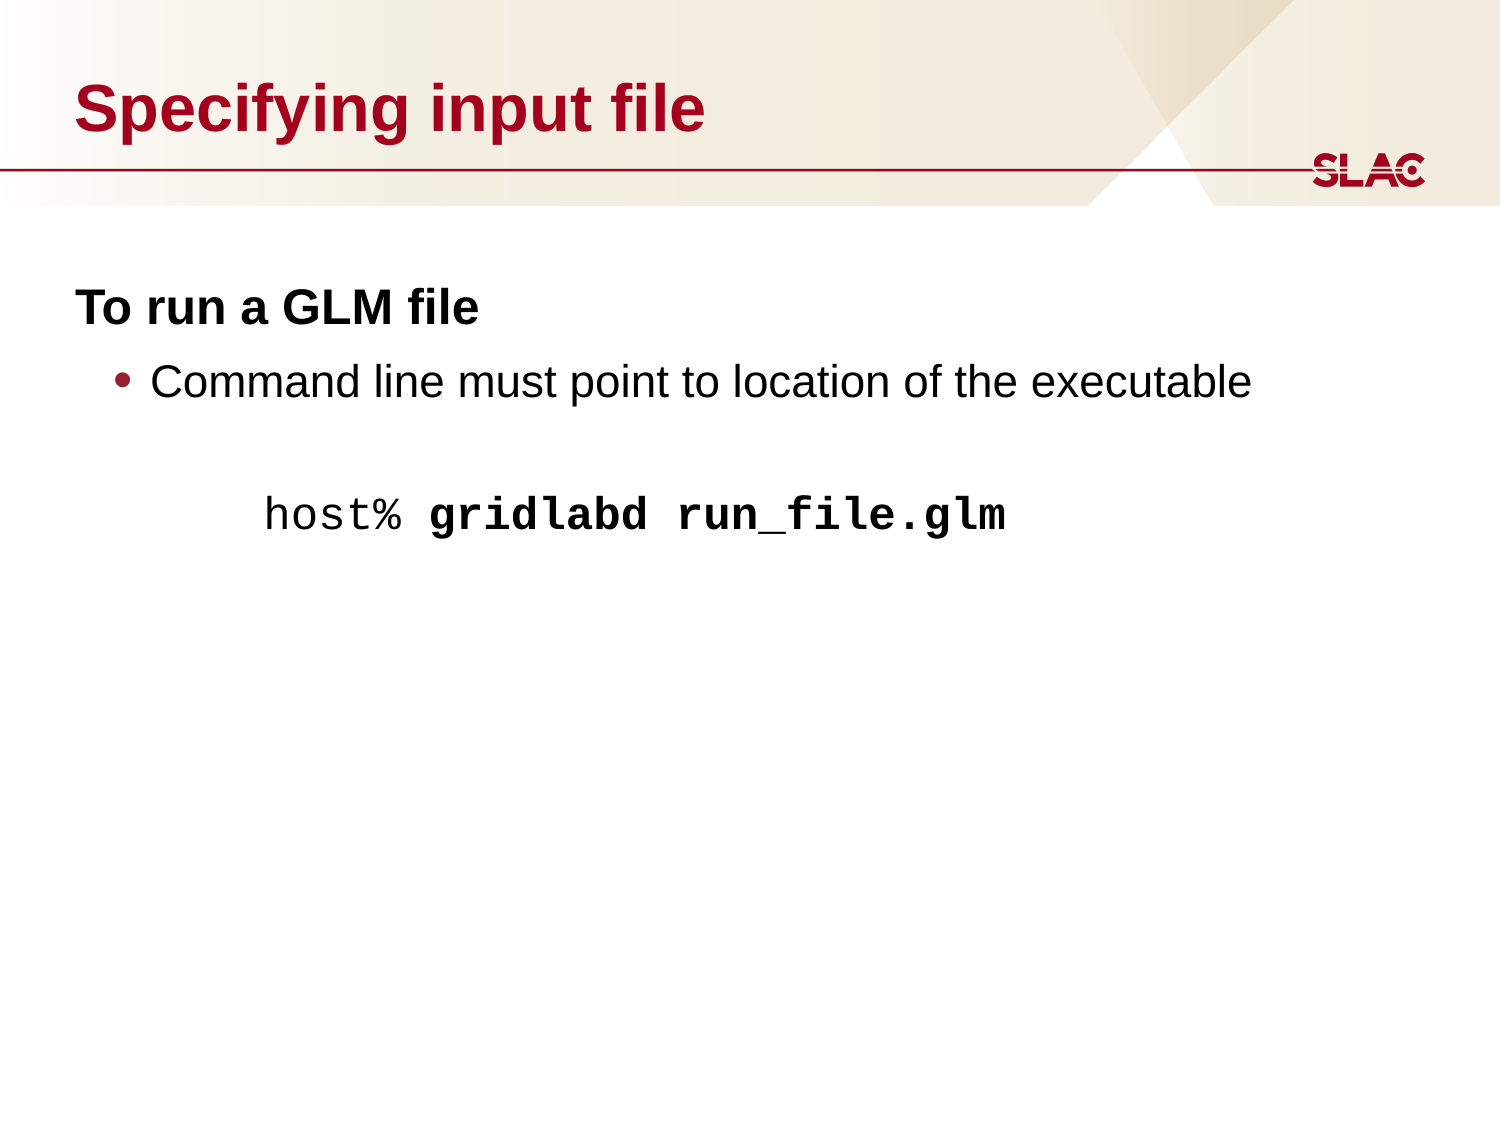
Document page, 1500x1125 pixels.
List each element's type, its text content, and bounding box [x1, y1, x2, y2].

picture [0, 0, 1500, 206]
list To run a GLM file Command line must point to location of the executable host% gridlabd run_file.glm [75, 262, 1425, 1005]
title Specifying input file [74, 21, 1404, 145]
